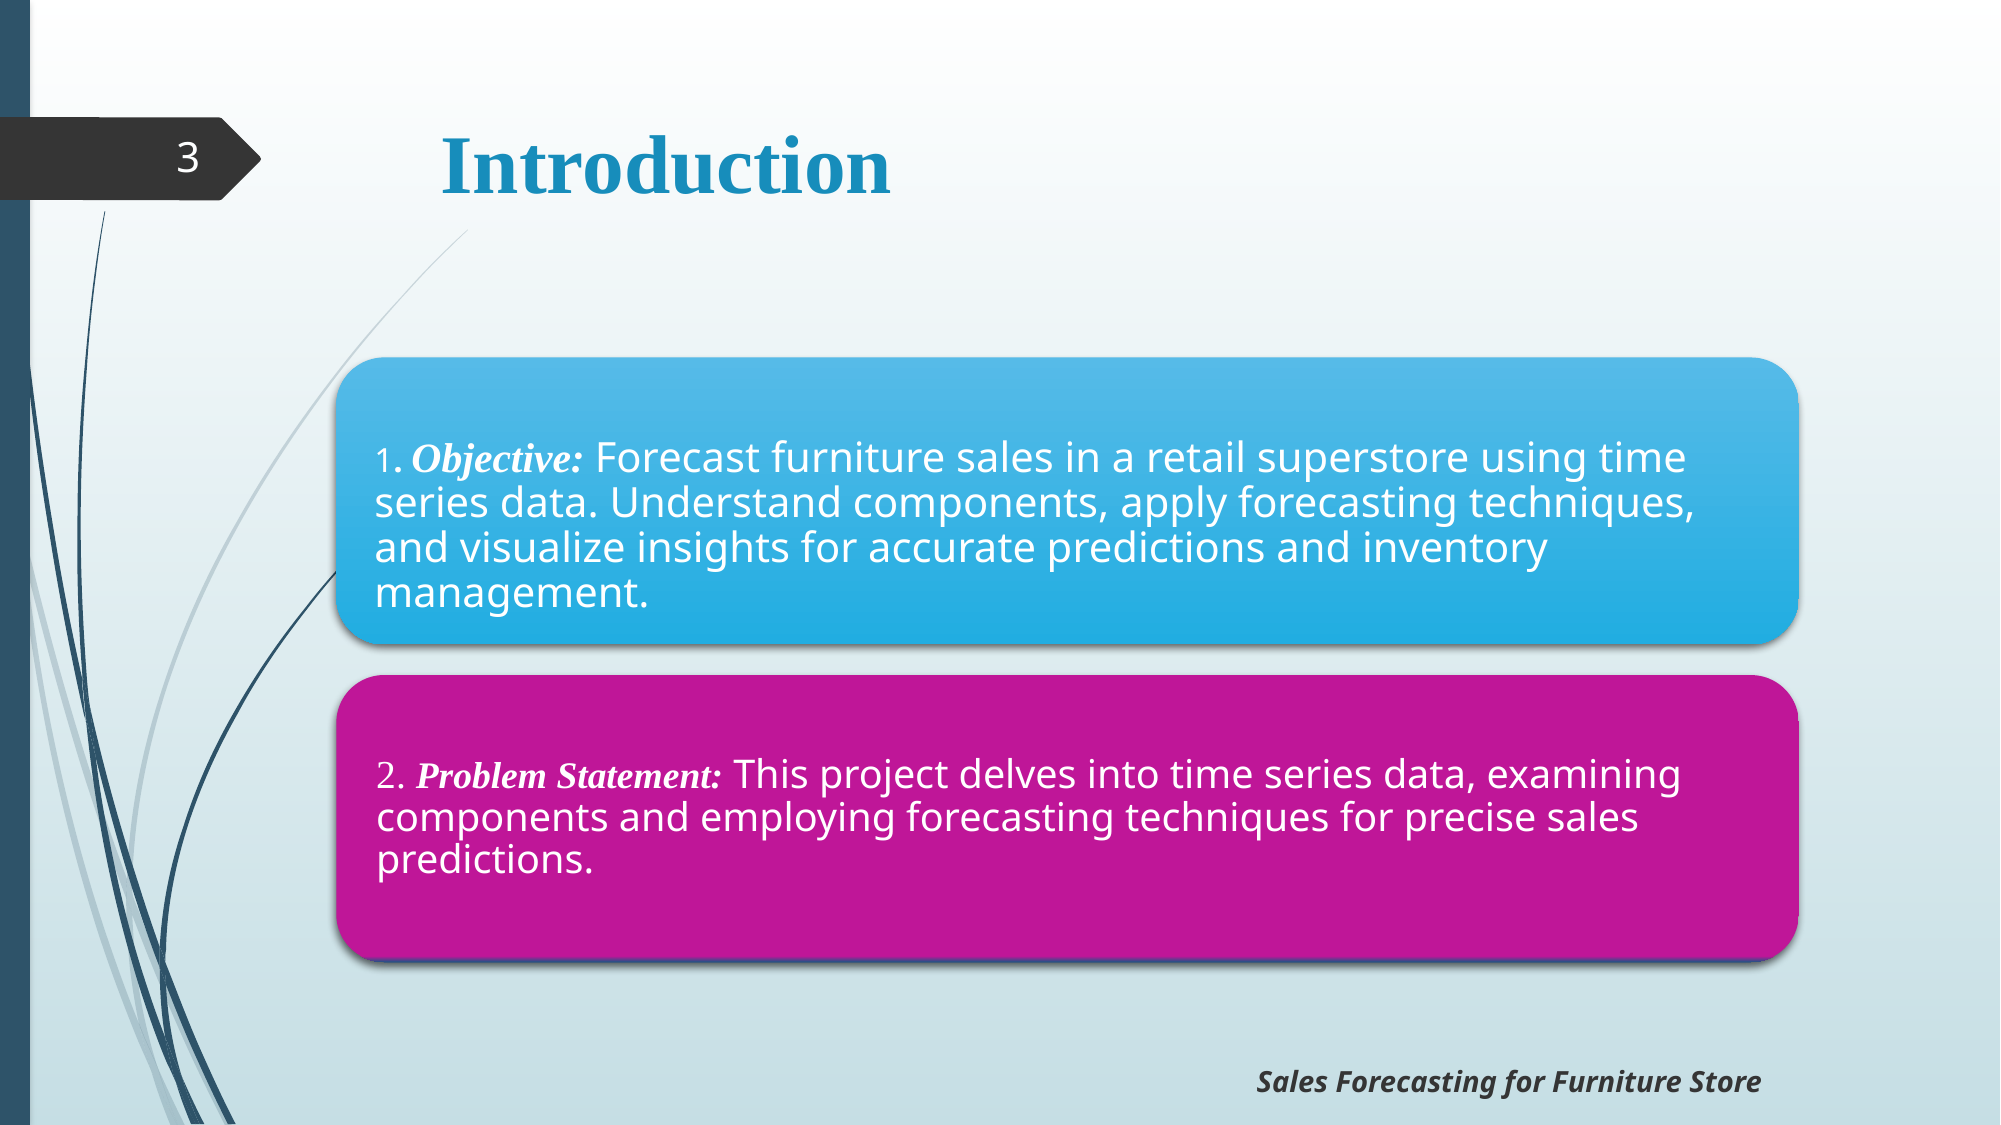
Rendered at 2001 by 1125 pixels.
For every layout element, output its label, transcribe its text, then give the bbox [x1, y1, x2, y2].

footer Sales Forecasting for Furniture Store [1241, 1050, 2000, 1111]
slide_number 3 [87, 129, 216, 190]
title Introduction [425, 102, 1888, 313]
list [336, 280, 1800, 1039]
